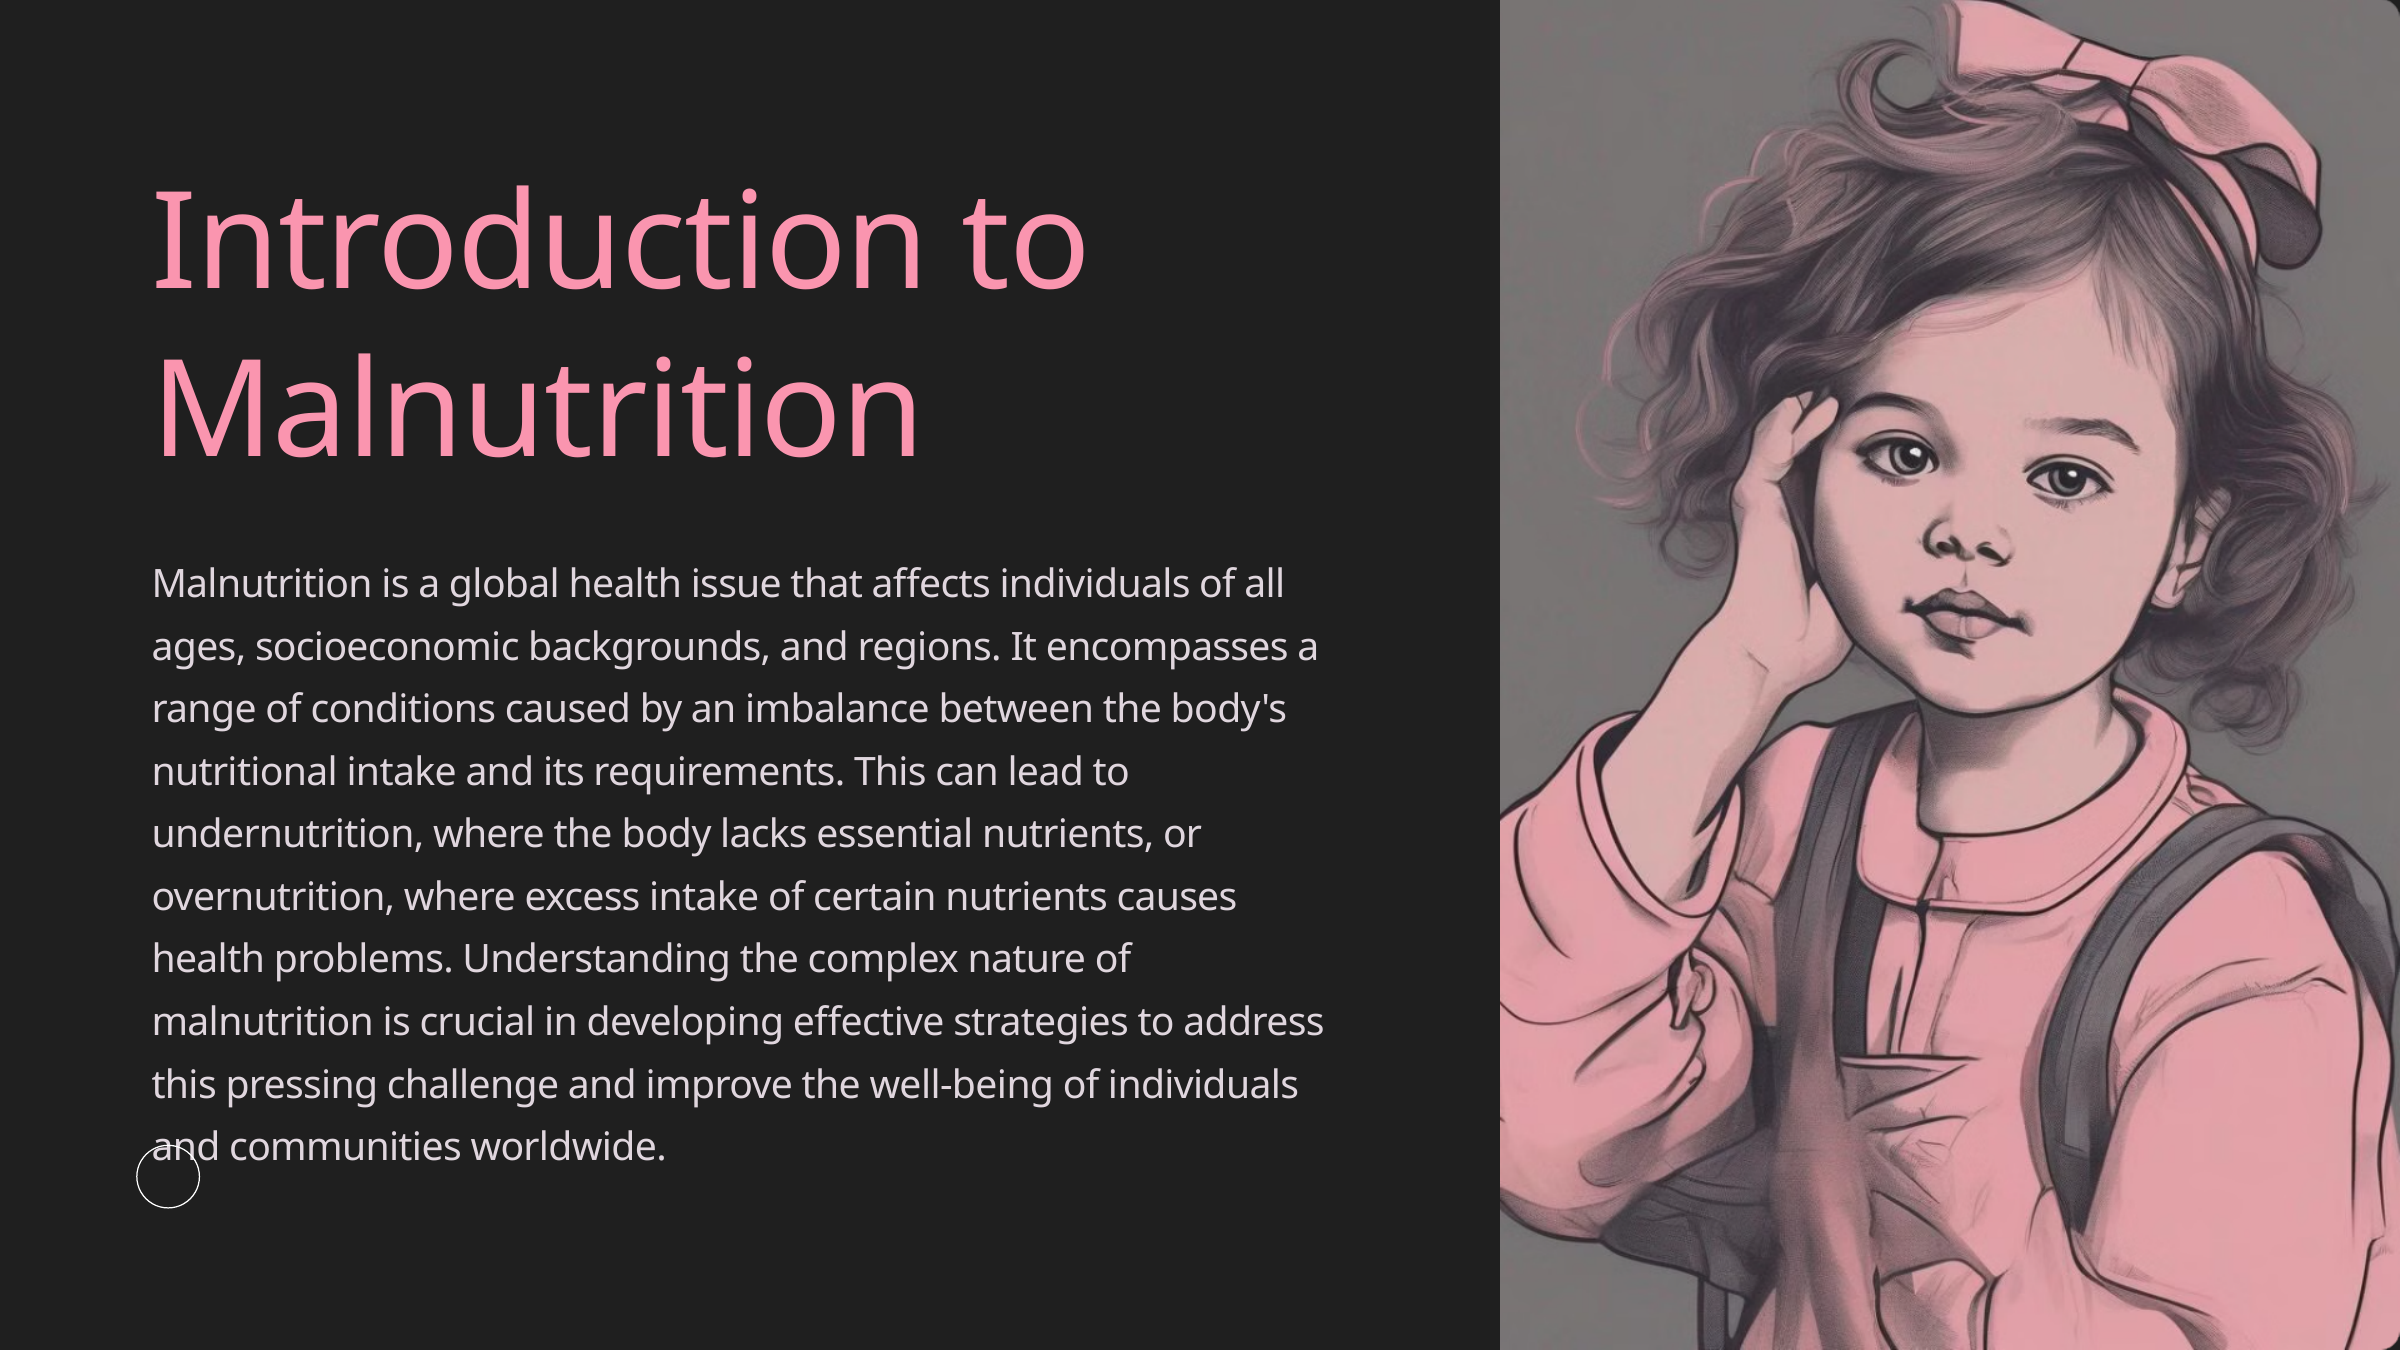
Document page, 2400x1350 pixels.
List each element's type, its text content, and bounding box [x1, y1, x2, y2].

text_box Malnutrition is a global health issue that affects individuals of all ages, socioeconomic backgrounds, and regions. It encompasses a range of conditions caused by an imbalance between the body's nutritional intake and its requirements. This can lead to undernutrition, where the body lacks essential nutrients, or overnutrition, where excess intake of certain nutrients causes health problems. Understanding the complex nature of malnutrition is crucial in developing effective strategies to address this pressing challenge and improve the well-being of individuals and communities worldwide. [136, 535, 1363, 1099]
picture [1499, 0, 2400, 1350]
text_box [0, 0, 1499, 1350]
text_box Introduction to Malnutrition [136, 139, 1363, 477]
text_box [136, 1145, 200, 1208]
